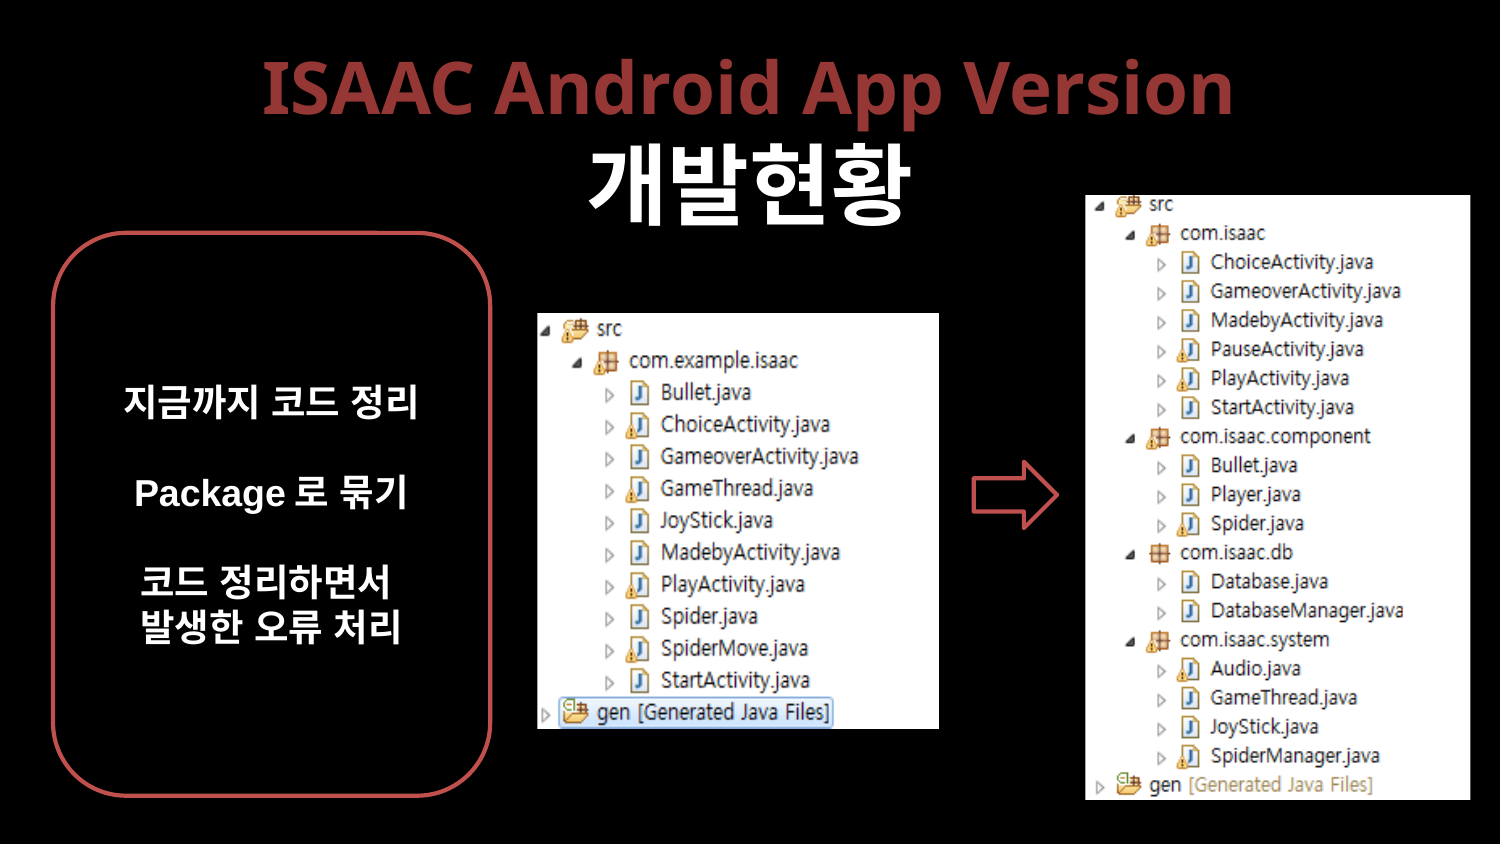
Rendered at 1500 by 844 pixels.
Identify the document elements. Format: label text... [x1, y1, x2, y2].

title ISAAC Android App Version 개발현황 [75, 33, 1425, 245]
text_box 지금까지 코드 정리 Package로 묶기 코드 정리하면서 발생한 오류 처리 [50, 230, 493, 798]
picture [1085, 195, 1471, 801]
text_box [971, 459, 1060, 531]
picture [537, 313, 940, 729]
